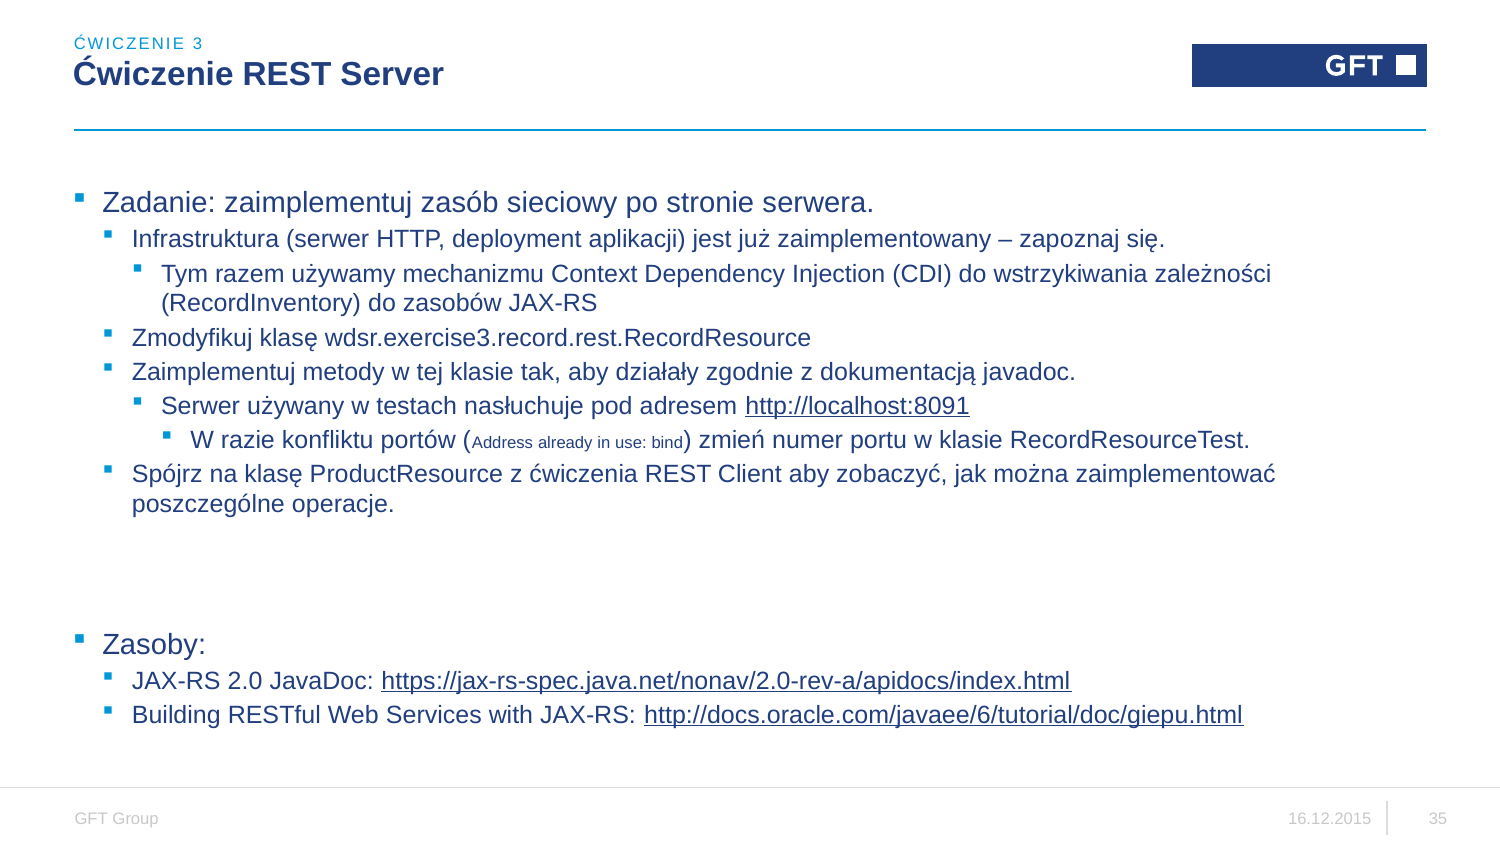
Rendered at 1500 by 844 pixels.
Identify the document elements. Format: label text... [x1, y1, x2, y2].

title Ćwiczenie REST Server [72, 56, 1171, 94]
list ĆWICZENIE 3 [73, 32, 1172, 53]
list Zadanie: zaimplementuj zasób sieciowy po stronie serwera. Infrastruktura (serwer HTTP, deployment aplikacji) jest już zaimplementowany – zapoznaj się. Tym razem używamy mechanizmu Context Dependency Injection (CDI) do wstrzykiwania zależności (RecordInventory) do zasobów JAX-RS Zmodyfikuj klasę wdsr.exercise3.record.rest.RecordResource Zaimplementuj metody w tej klasie tak, aby działały zgodnie z dokumentacją javadoc. Serwer używany w testach nasłuchuje pod adresem http://localhost:8091 W razie konfliktu portów (Address already in use: bind) zmień numer portu w klasie RecordResourceTest. Spójrz na klasę ProductResource z ćwiczenia REST Client aby zobaczyć, jak można zaimplementować poszczególne operacje. Zasoby: JAX-RS 2.0 JavaDoc: https://jax-rs-spec.java.net/nonav/2.0-rev-a/apidocs/index.html Building RESTful Web Services with JAX-RS: http://docs.oracle.com/javaee/6/tutorial/doc/giepu.html [72, 183, 1383, 736]
